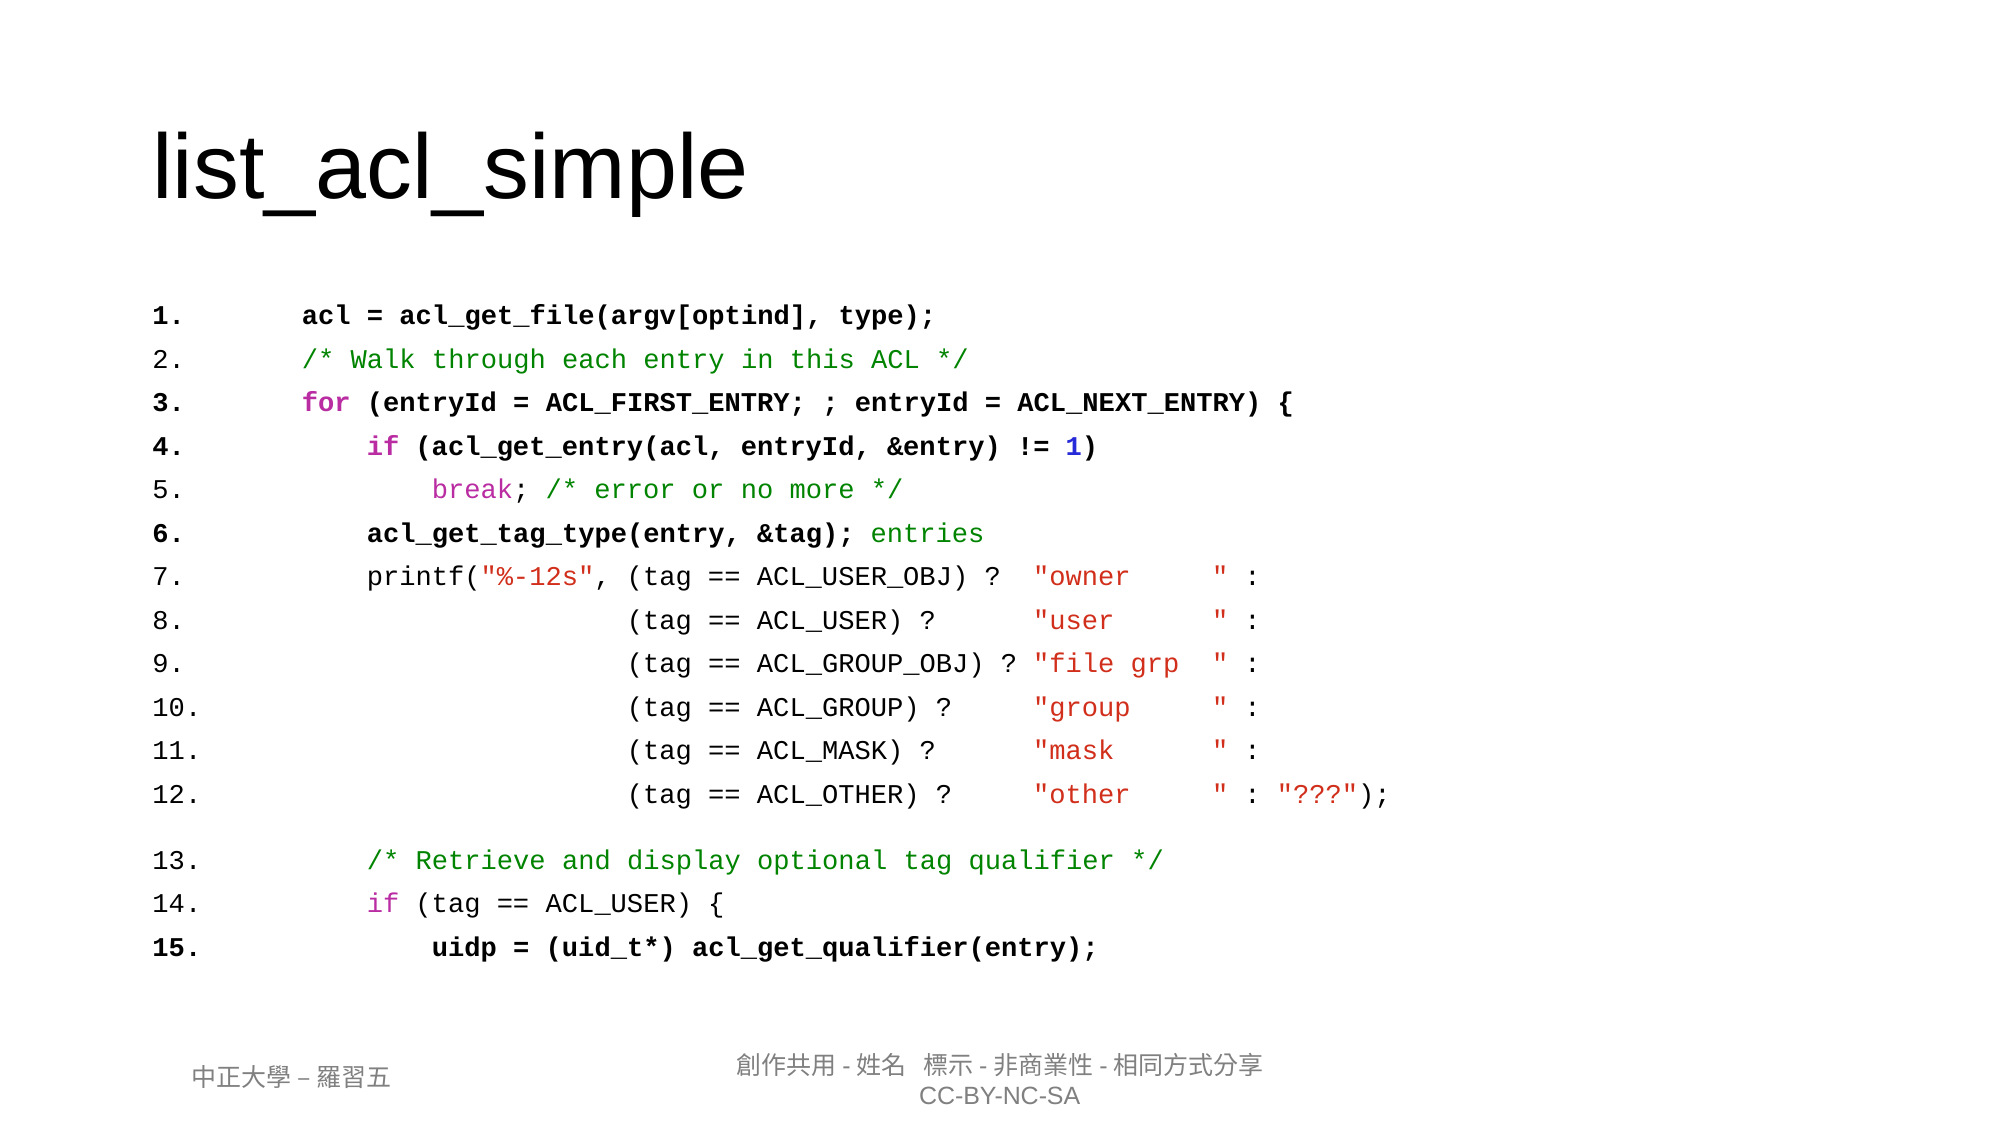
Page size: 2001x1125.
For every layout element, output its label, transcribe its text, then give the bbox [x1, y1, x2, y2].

text_box acl = acl_get_file(argv[optind], type); /* Walk through each entry in this ACL */ for (entryId = ACL_FIRST_ENTRY; ; entryId = ACL_NEXT_ENTRY) { if (acl_get_entry(acl, entryId, &entry) != 1) break; /* error or no more */ acl_get_tag_type(entry, &tag); entries printf("%-12s", (tag == ACL_USER_OBJ) ? "owner " : (tag == ACL_USER) ? "user " : (tag == ACL_GROUP_OBJ) ? "file grp " : (tag == ACL_GROUP) ? "group " : (tag == ACL_MASK) ? "mask " : (tag == ACL_OTHER) ? "other " : "???"); /* Retrieve and display optional tag qualifier */ if (tag == ACL_USER) { uidp = (uid_t*) acl_get_qualifier(entry); [137, 299, 1863, 1014]
text_box list_acl_simple [137, 59, 1863, 278]
